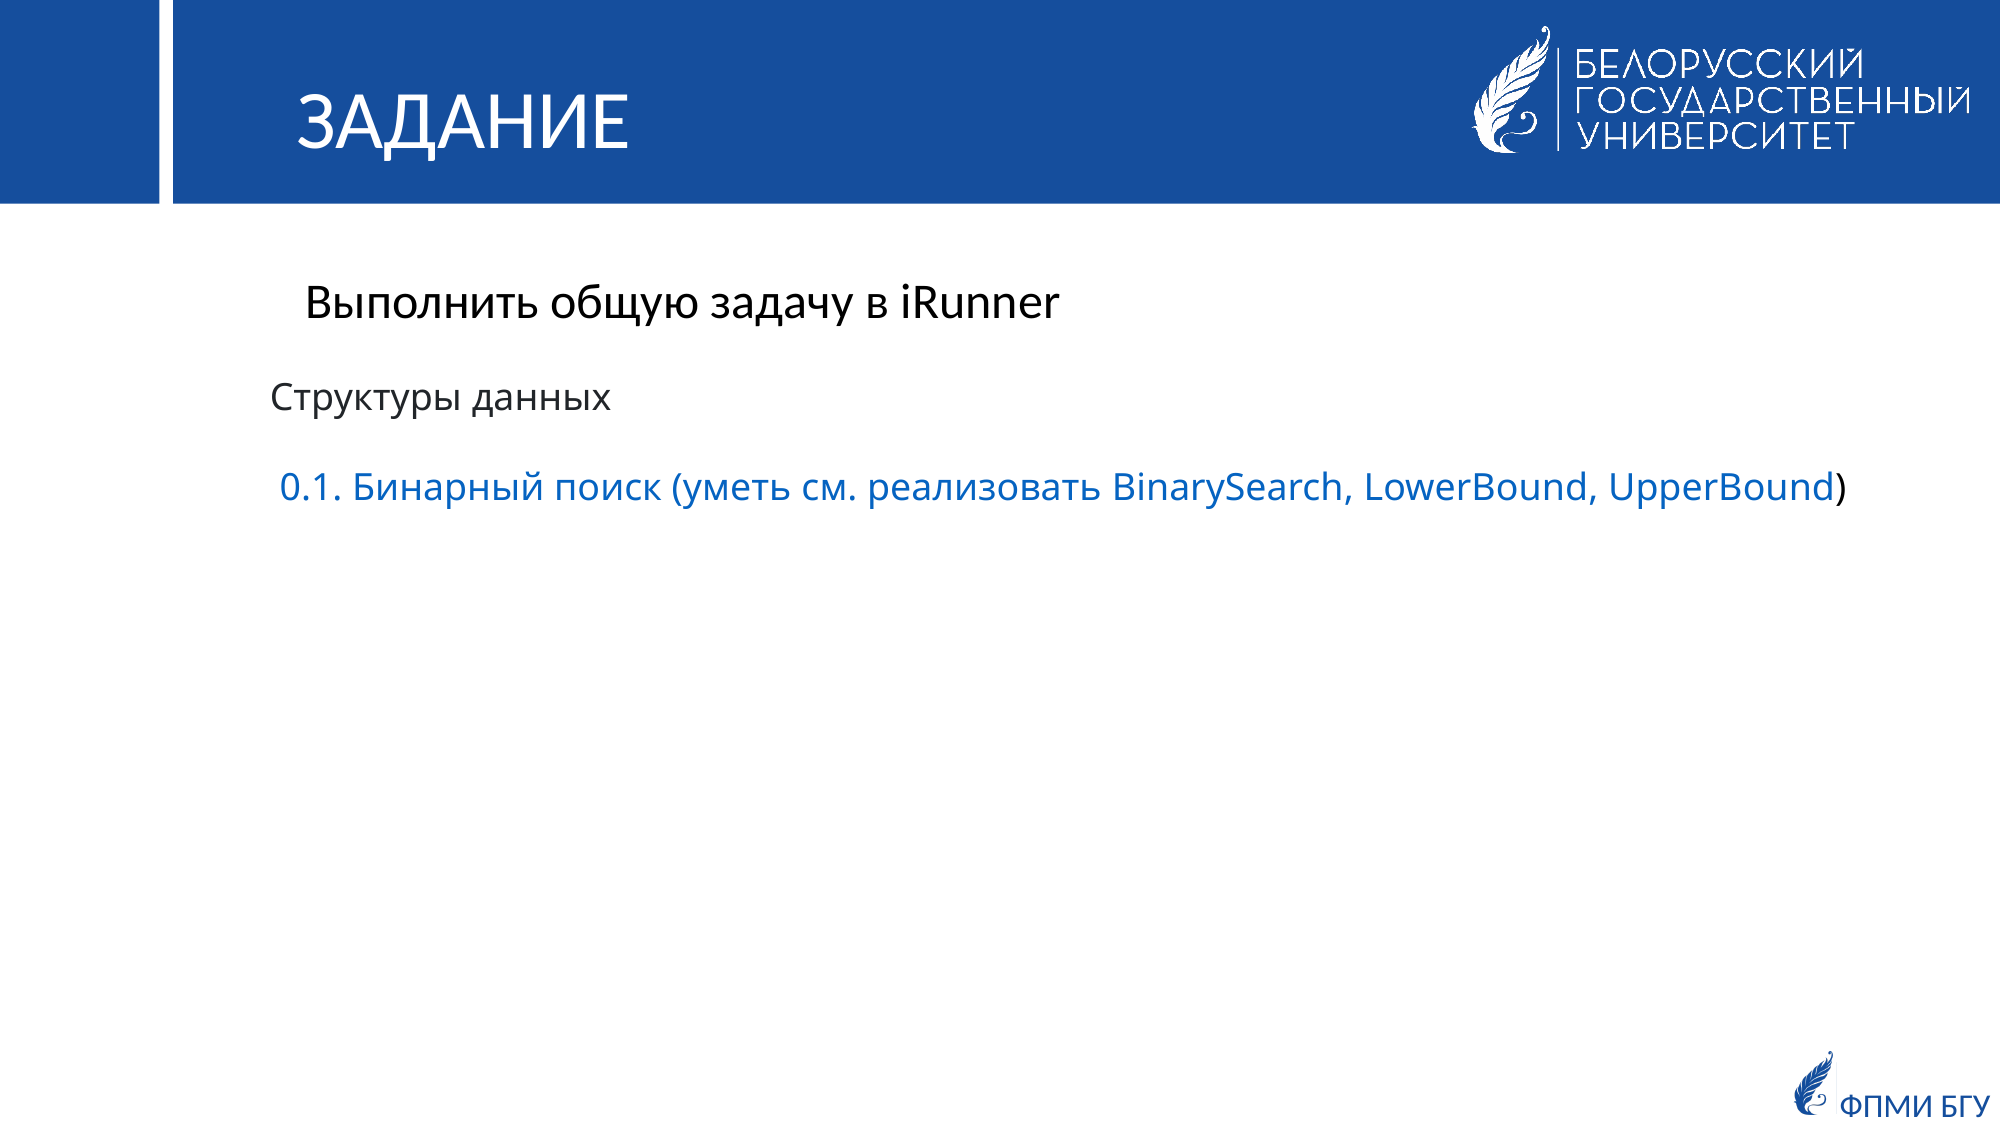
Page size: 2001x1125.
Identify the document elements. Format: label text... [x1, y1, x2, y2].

text_box ЗАДАНИЕ [282, 57, 647, 173]
text_box [172, 0, 2000, 205]
picture [1471, 26, 1969, 153]
picture [1793, 1051, 1837, 1115]
text_box ФПМИ БГУ [1830, 1084, 2000, 1125]
text_box Структуры данных 0.1. Бинарный поиск (уметь см. реализовать BinarySearch, LowerBound, UpperBound) [254, 327, 1870, 521]
text_box [0, 0, 160, 205]
text_box Выполнить общую задачу в iRunner [290, 260, 1076, 327]
